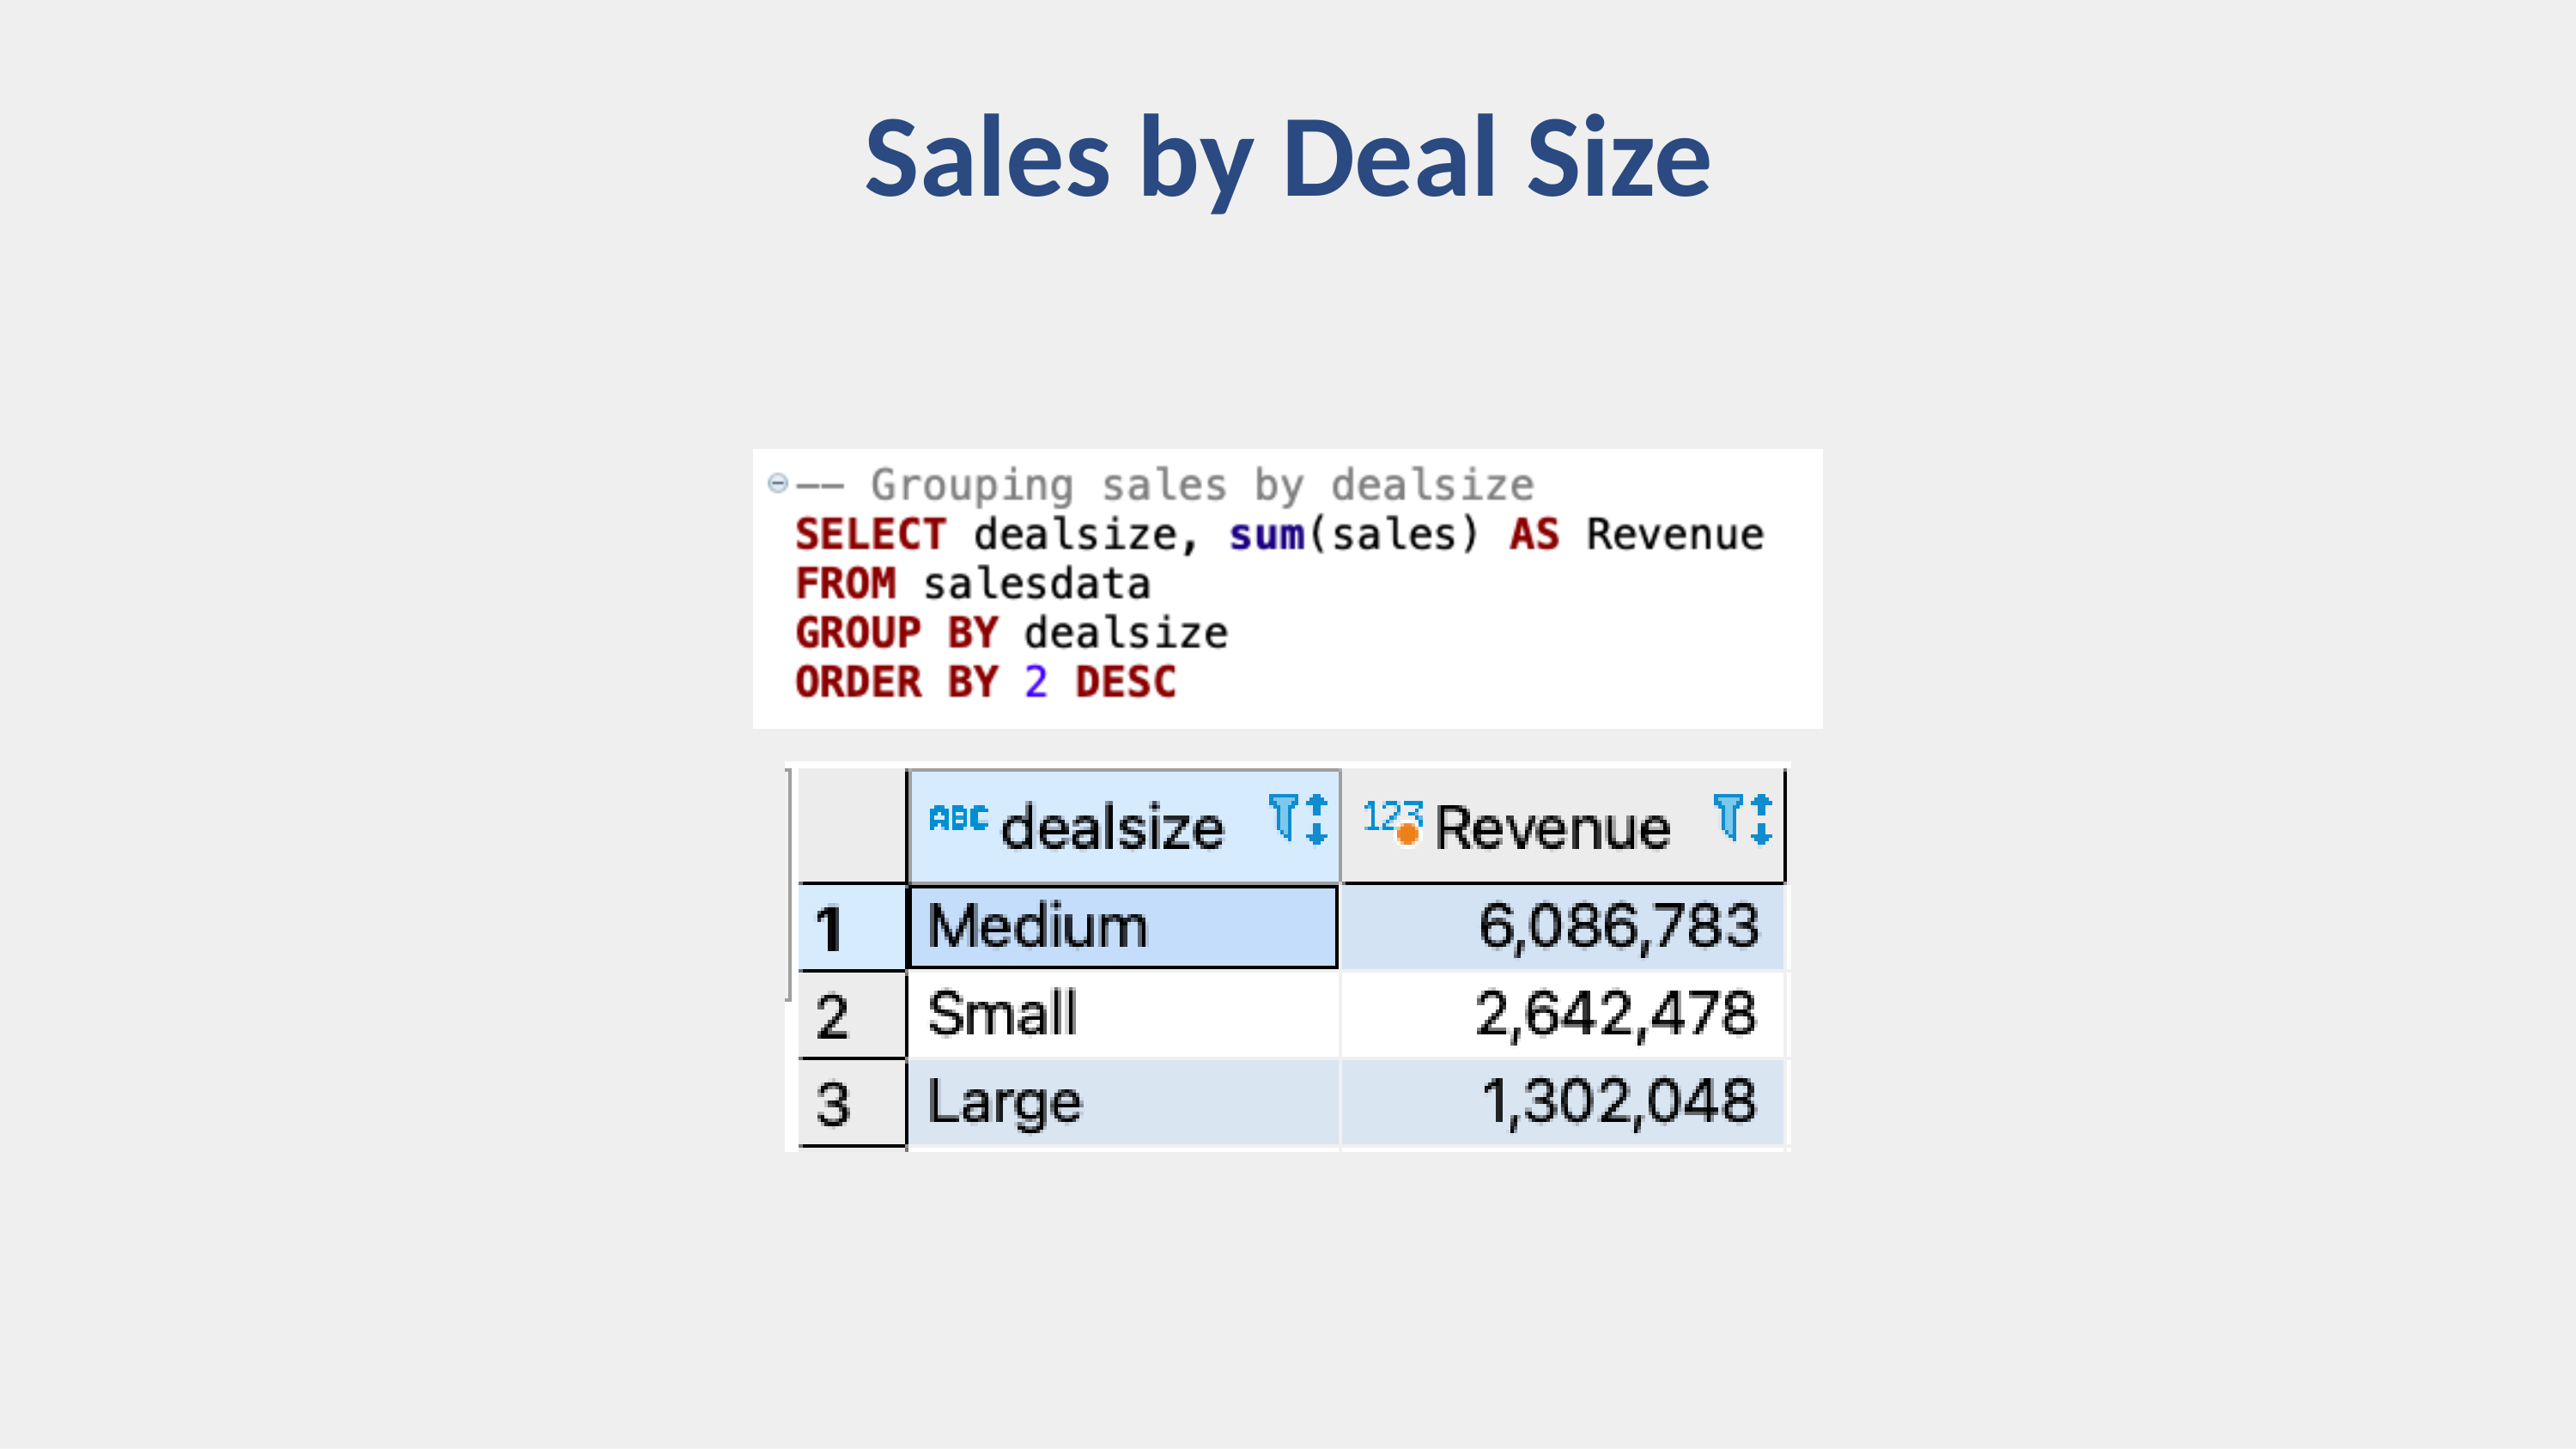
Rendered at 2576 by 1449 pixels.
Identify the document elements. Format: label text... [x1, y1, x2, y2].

picture [753, 449, 1823, 729]
picture [785, 761, 1791, 1152]
title Sales by Deal Size [766, 77, 1810, 322]
